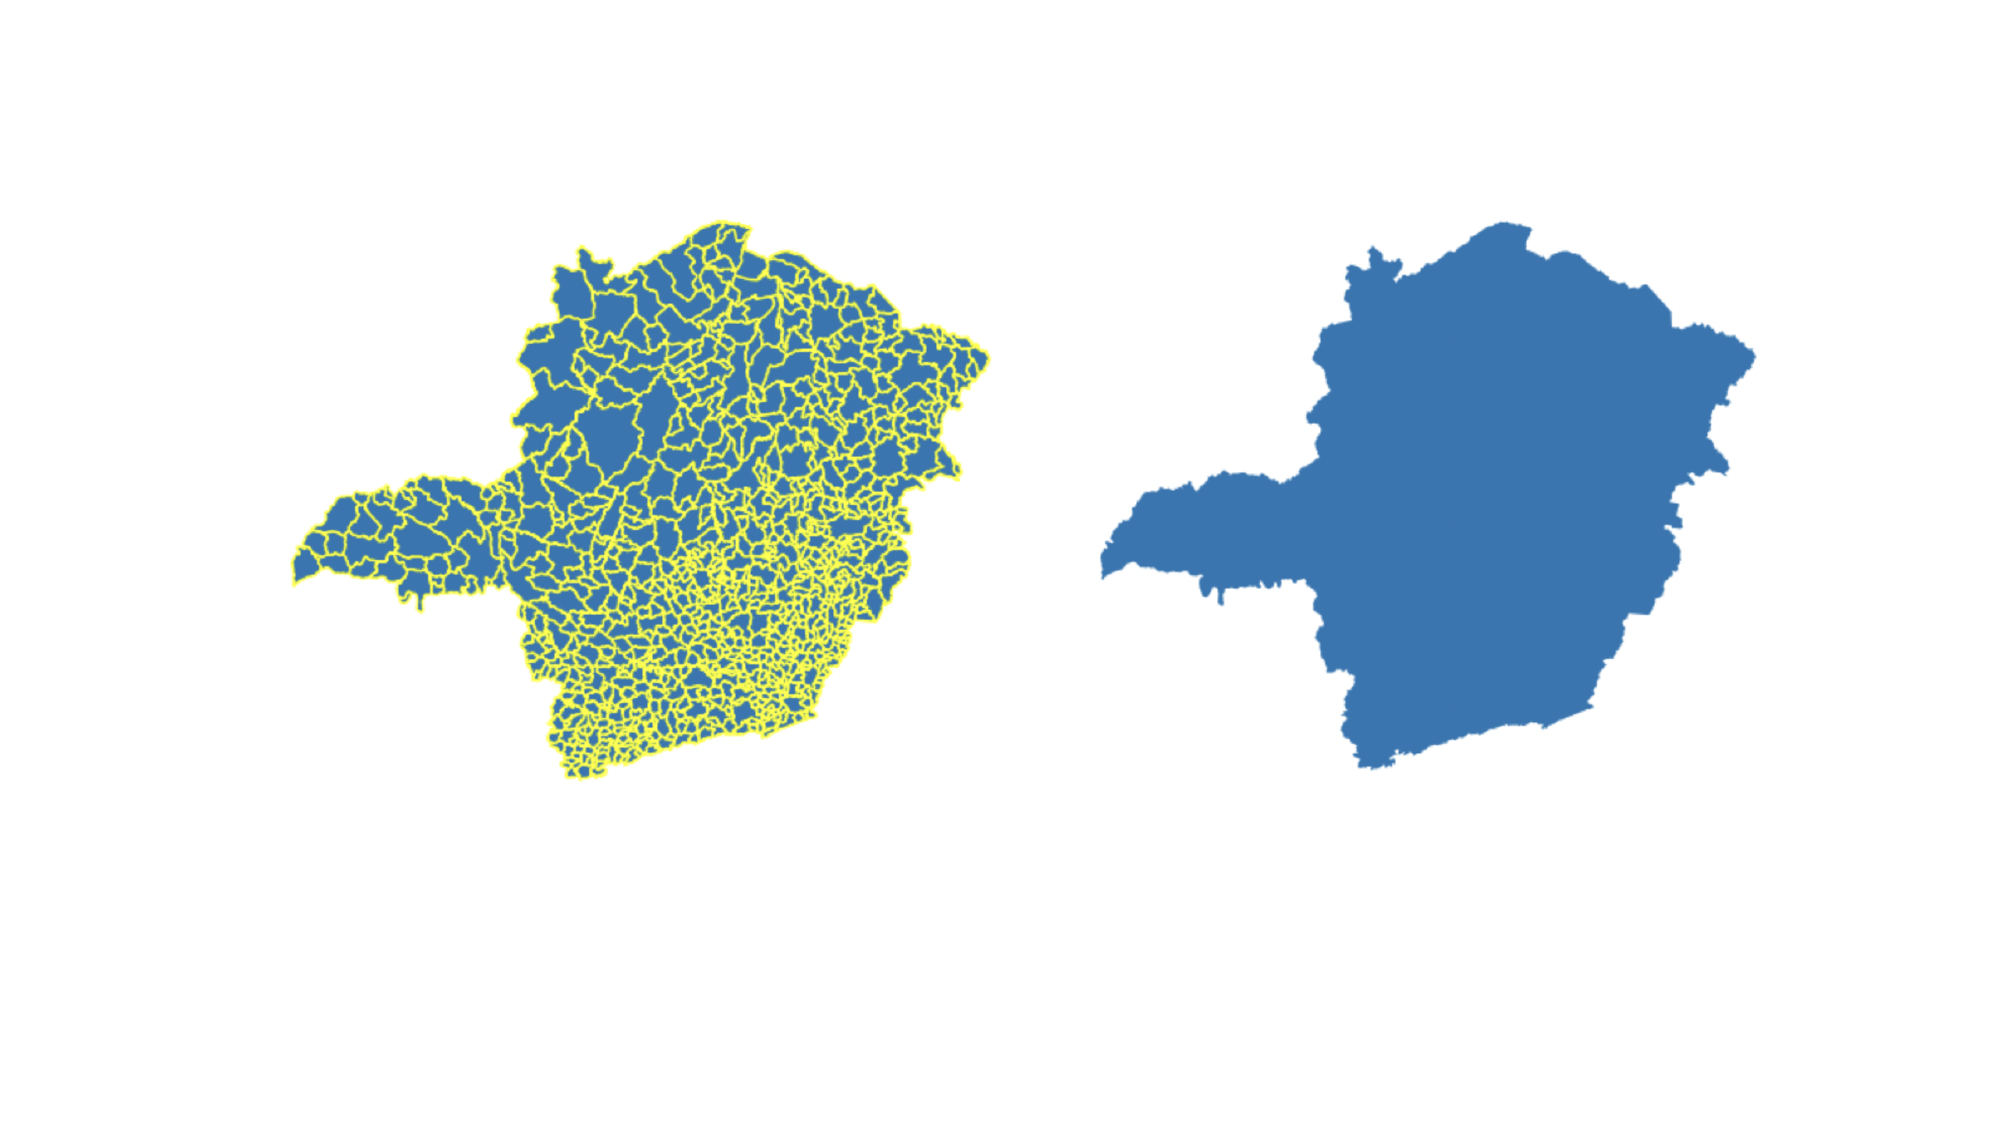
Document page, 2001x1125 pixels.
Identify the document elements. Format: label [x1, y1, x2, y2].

text_box [266, 200, 1776, 797]
